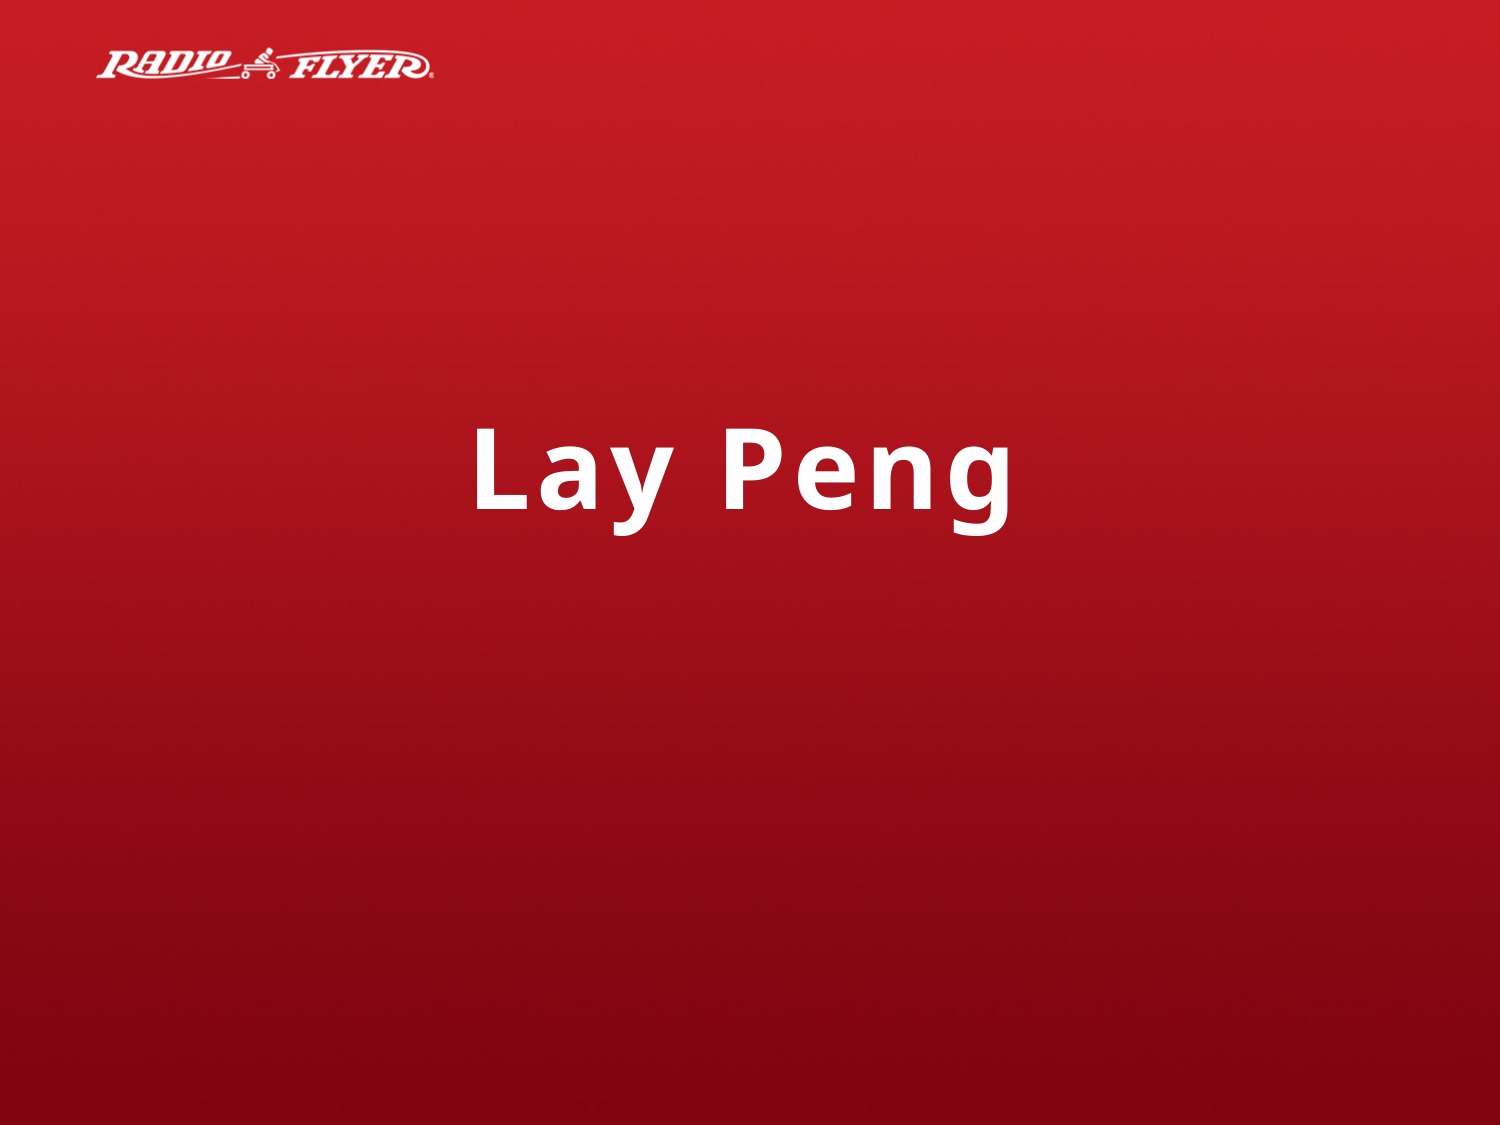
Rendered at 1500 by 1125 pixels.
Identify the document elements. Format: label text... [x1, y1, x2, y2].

picture [0, 0, 1500, 1125]
title Lay Peng [102, 389, 1384, 736]
